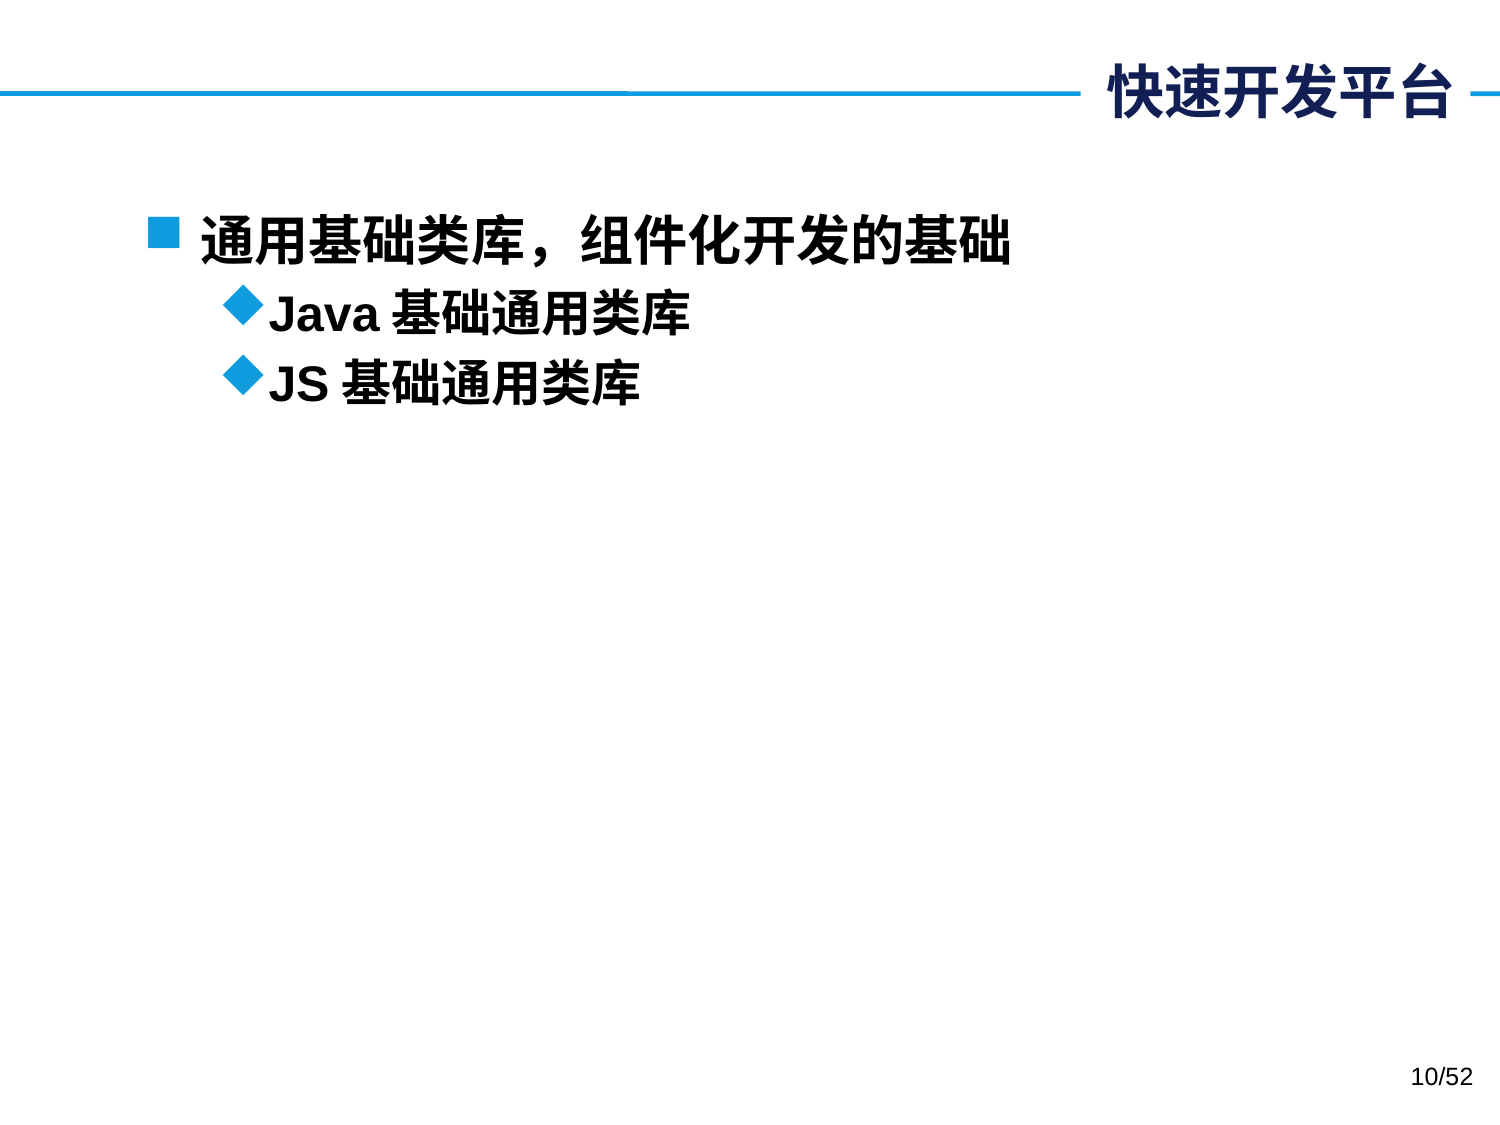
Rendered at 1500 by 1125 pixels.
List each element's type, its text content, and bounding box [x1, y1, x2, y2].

list 通用基础类库，组件化开发的基础 Java基础通用类库 JS基础通用类库 [128, 199, 1383, 1043]
title 快速开发平台 [1080, 46, 1471, 133]
slide_number 10/52 [1138, 1053, 1489, 1114]
